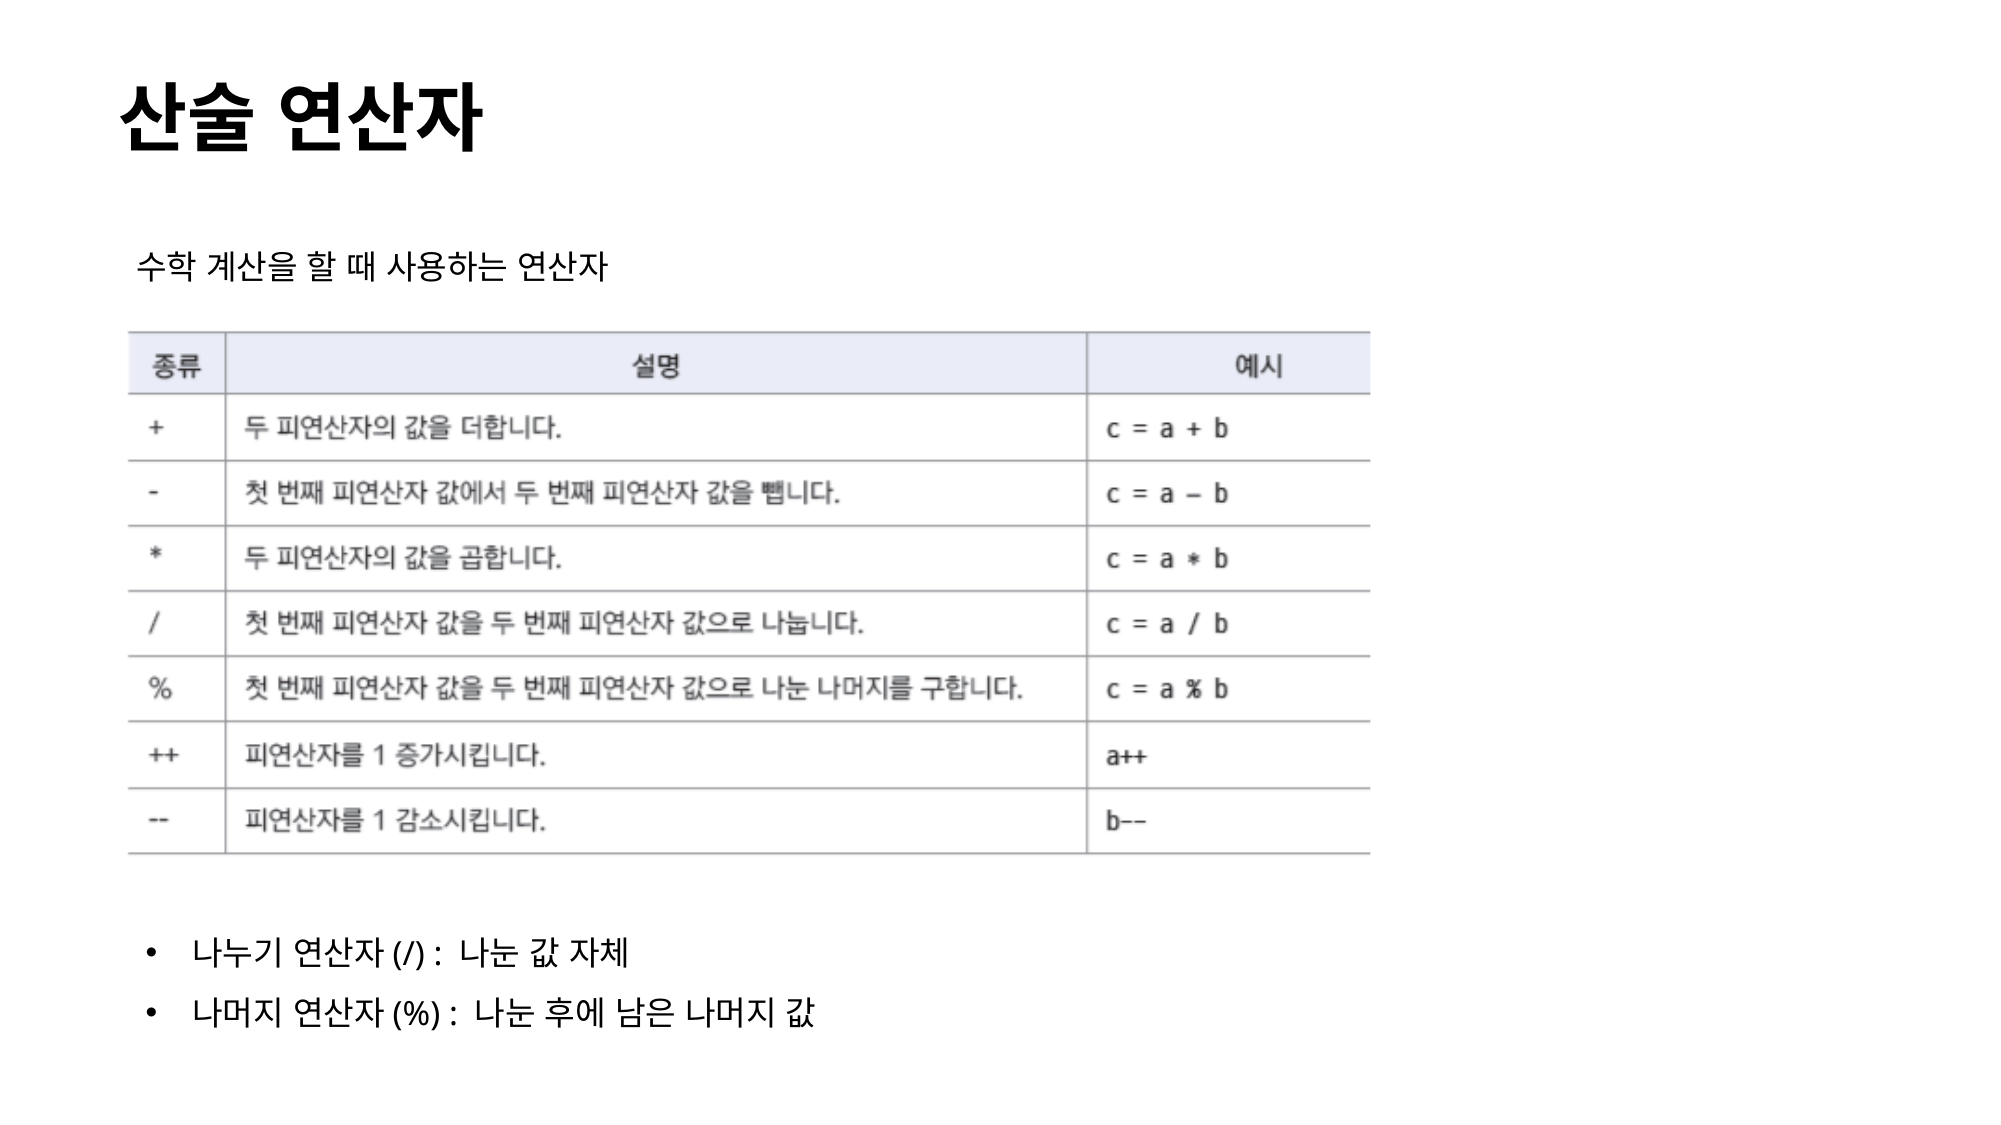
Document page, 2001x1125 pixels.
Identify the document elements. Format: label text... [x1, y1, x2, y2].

picture [121, 315, 1371, 877]
text_box 수학 계산을 할 때 사용하는 연산자 [121, 219, 1122, 294]
text_box 나누기 연산자(/) : 나눈 값 자체 나머지 연산자(%) : 나눈 후에 남은 나머지 값 [130, 904, 1000, 1040]
title 산술 연산자 [103, 52, 1566, 191]
